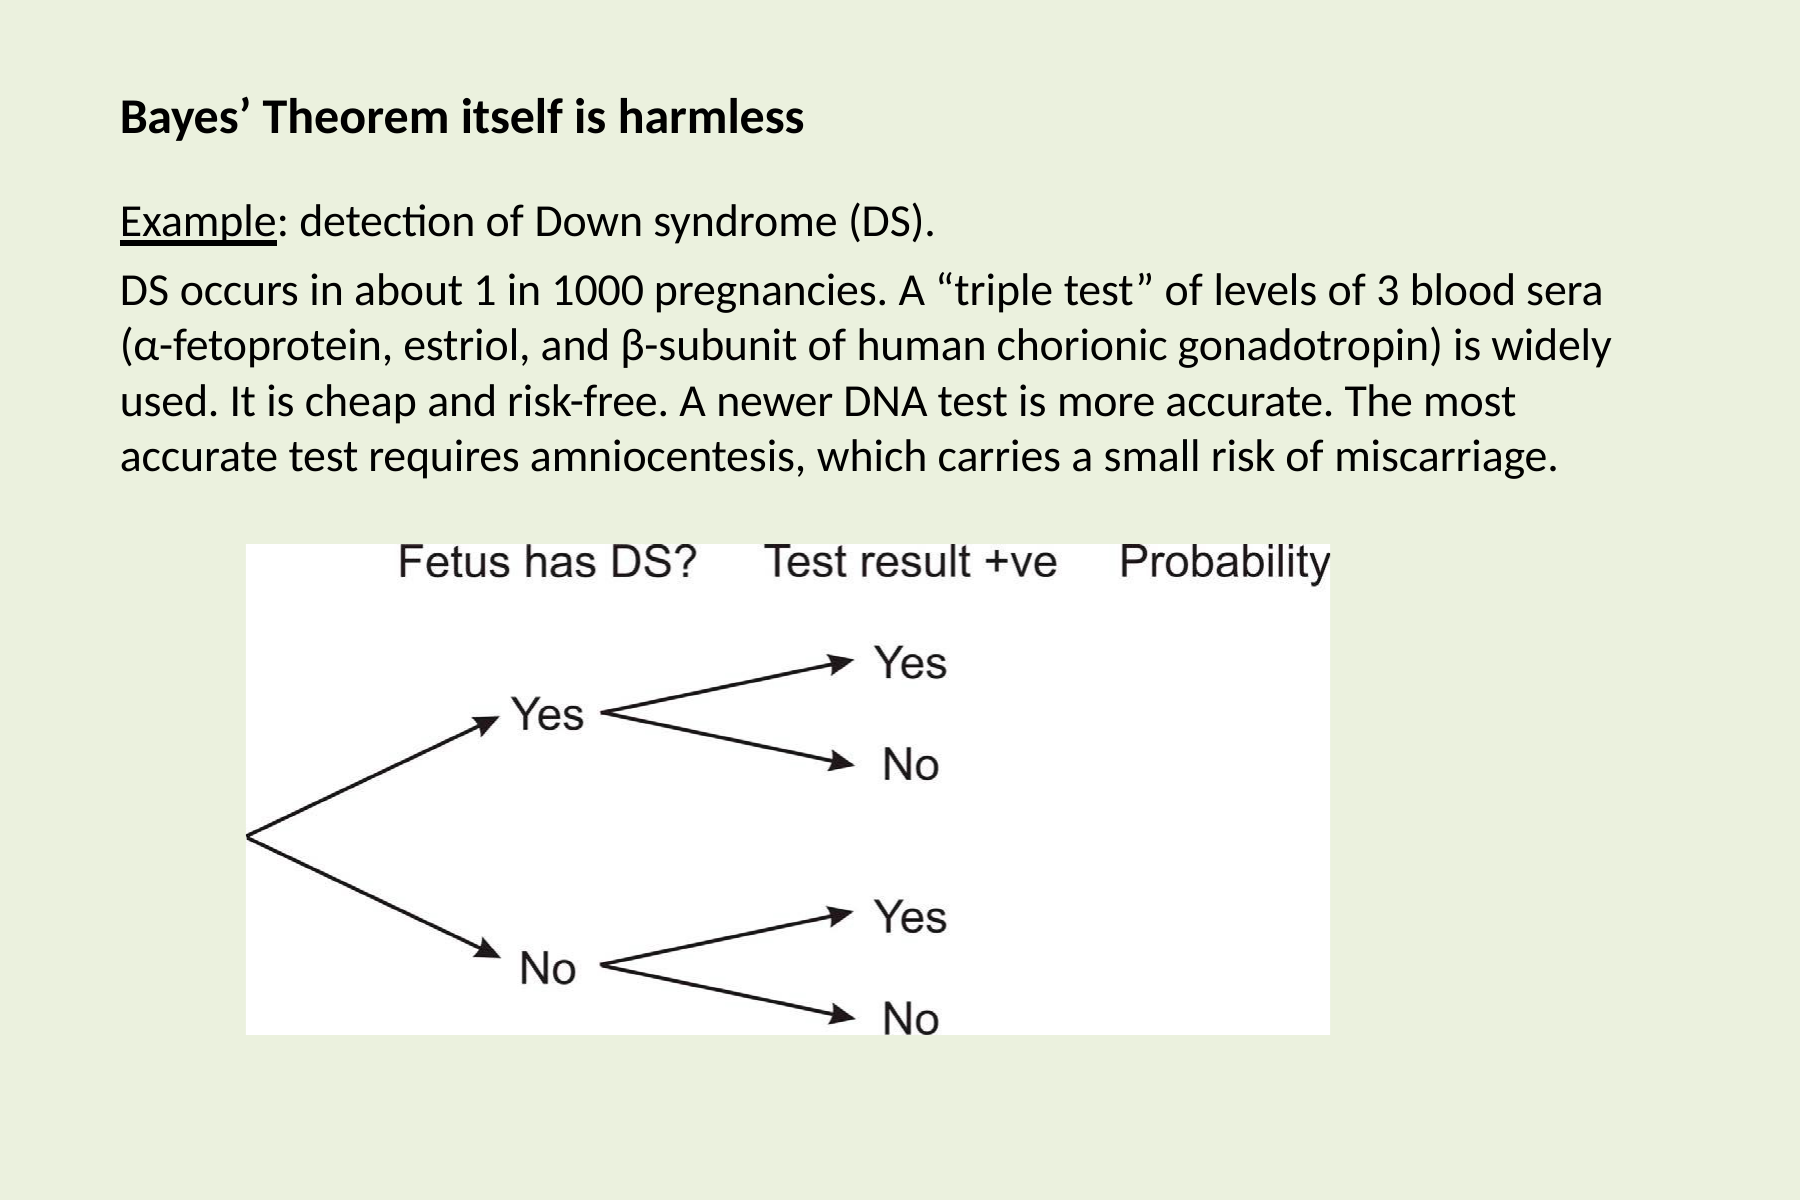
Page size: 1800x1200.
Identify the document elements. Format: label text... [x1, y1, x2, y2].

text_box [245, 544, 1331, 1035]
text_box Example: detection of Down syndrome (DS). DS occurs in about 1 in 1000 pregnancies. A “triple test” of levels of 3 blood sera (α-fetoprotein, estriol, and β-subunit of human chorionic gonadotropin) is widely used. It is cheap and risk-free. A newer DNA test is more accurate. The most accurate test requires amniocentesis, which carries a small risk of miscarriage. [117, 175, 1631, 481]
title Bayes’ Theorem itself is harmless [117, 81, 812, 175]
